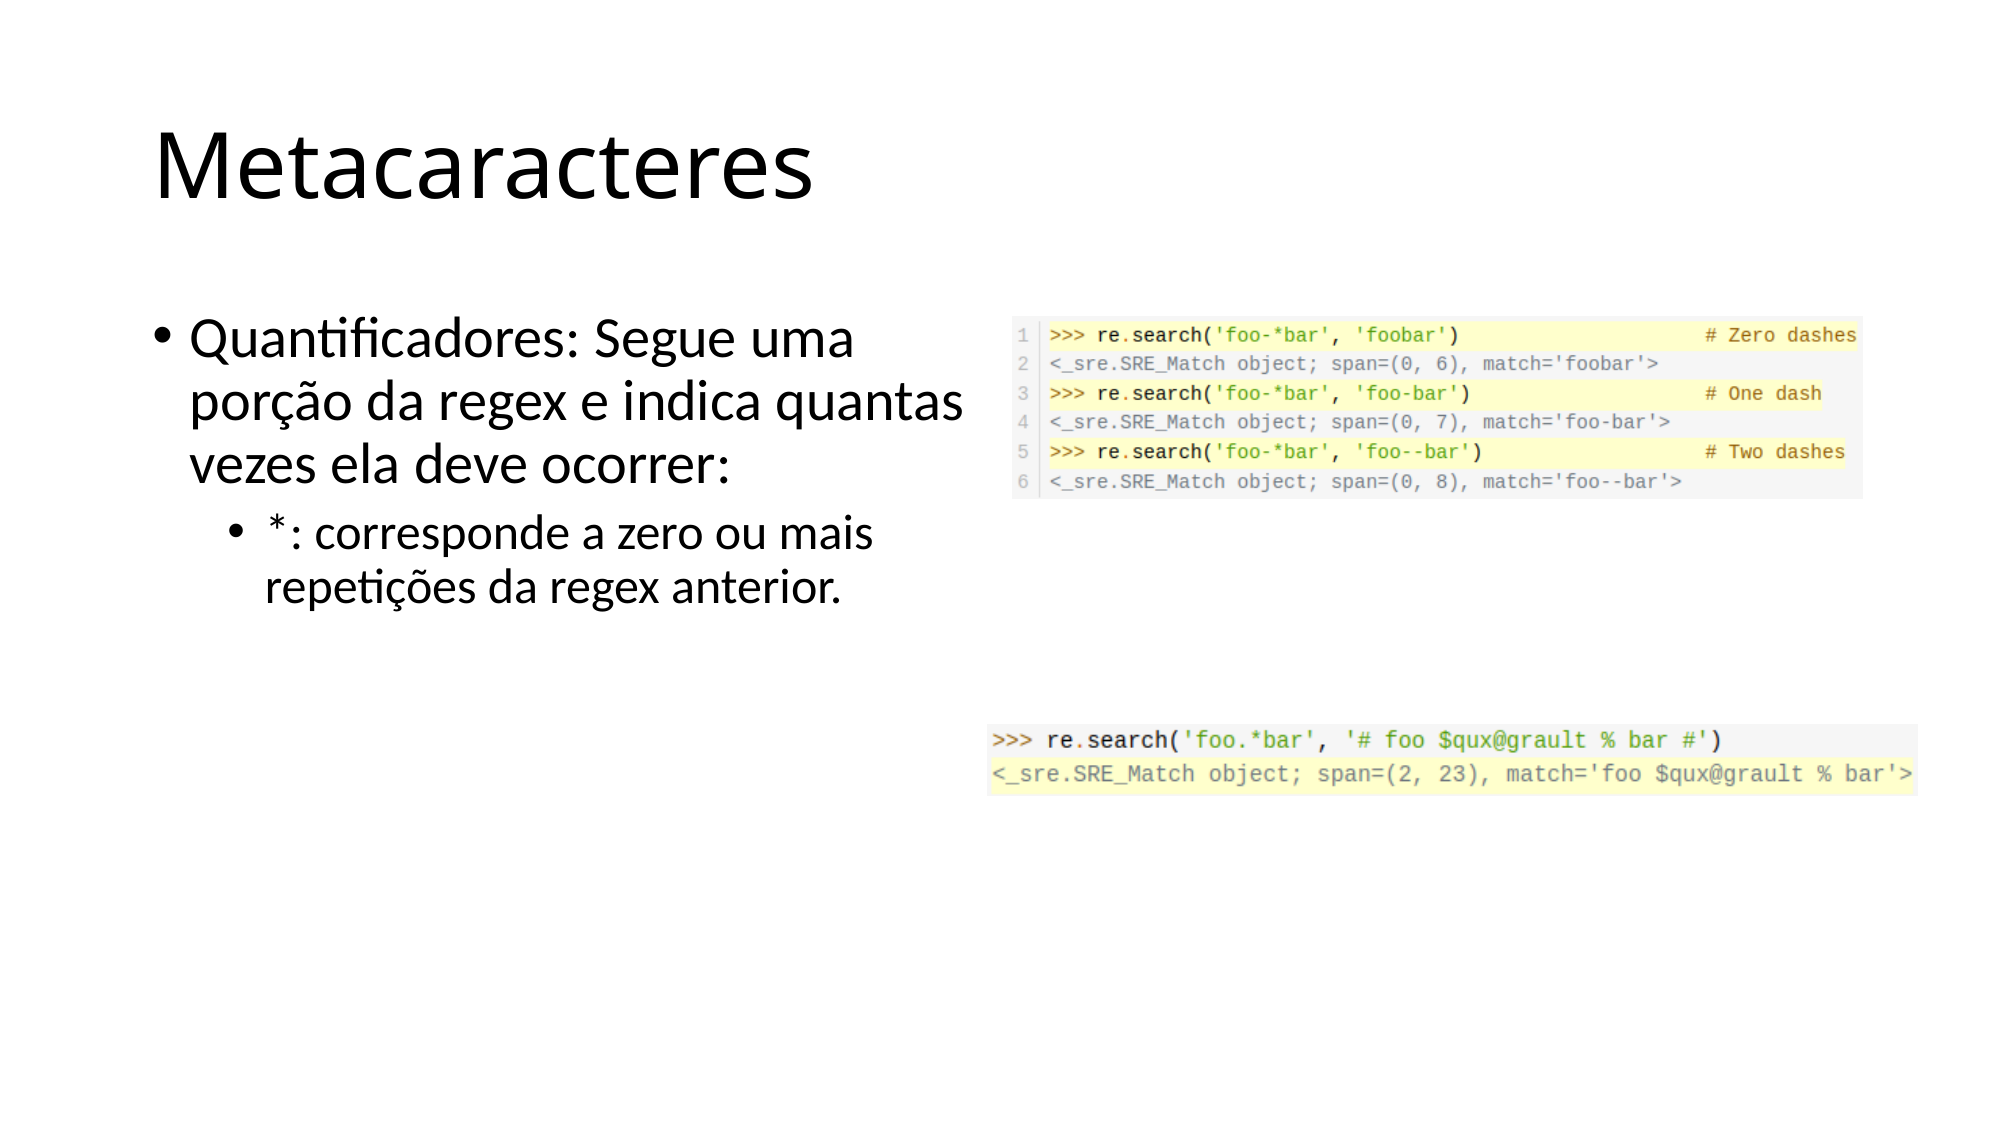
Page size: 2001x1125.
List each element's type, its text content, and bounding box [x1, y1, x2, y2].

picture [987, 724, 1918, 796]
title Metacaracteres [137, 59, 1863, 278]
list Quantificadores: Segue uma porção da regex e indica quantas vezes ela deve ocorrer: *: corresponde a zero ou mais repetições da regex anterior. [137, 299, 988, 1014]
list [1012, 316, 1863, 499]
